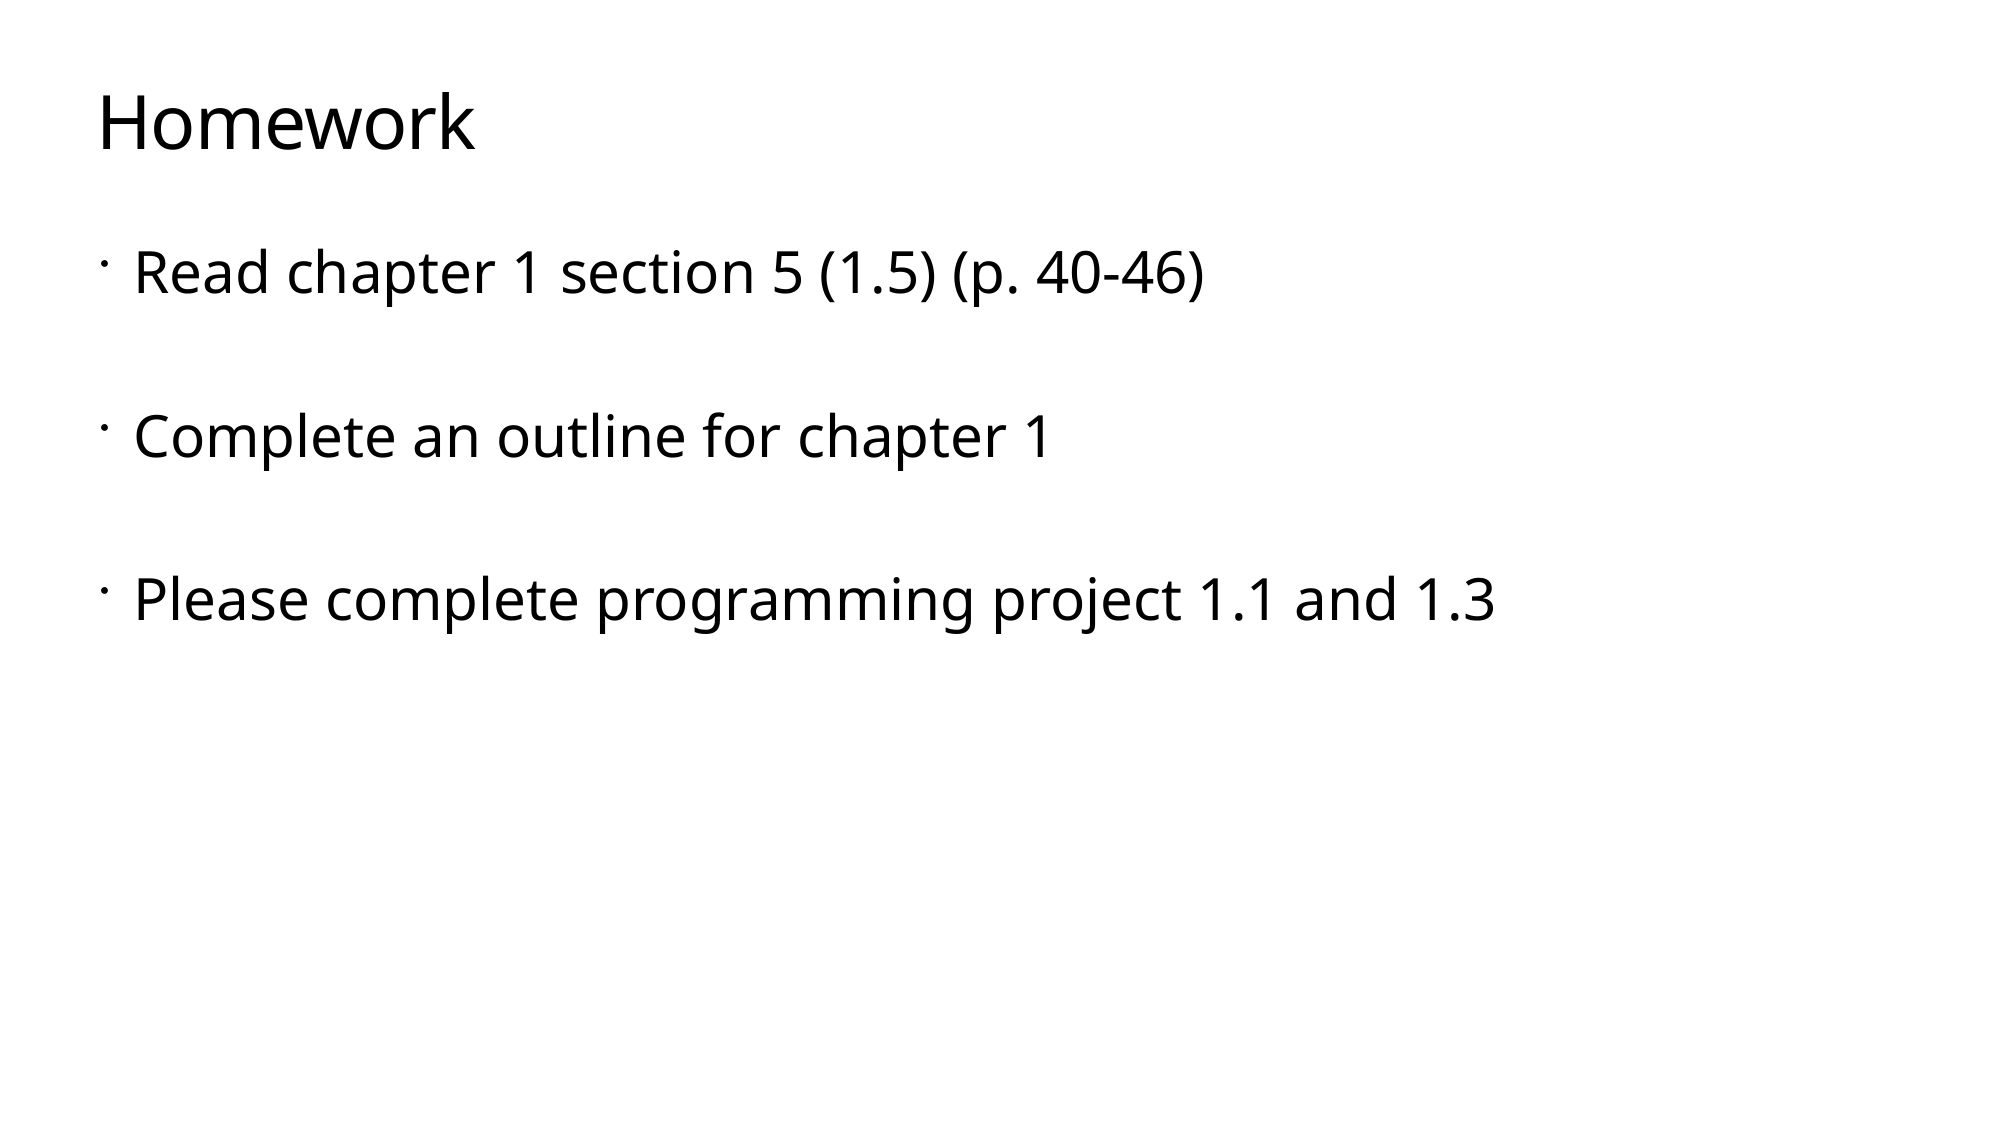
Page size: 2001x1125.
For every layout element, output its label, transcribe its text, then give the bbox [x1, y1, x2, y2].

list Read chapter 1 section 5 (1.5) (p. 40-46) Complete an outline for chapter 1 Please complete programming project 1.1 and 1.3 [95, 235, 1904, 646]
title Homework [96, 75, 1904, 166]
